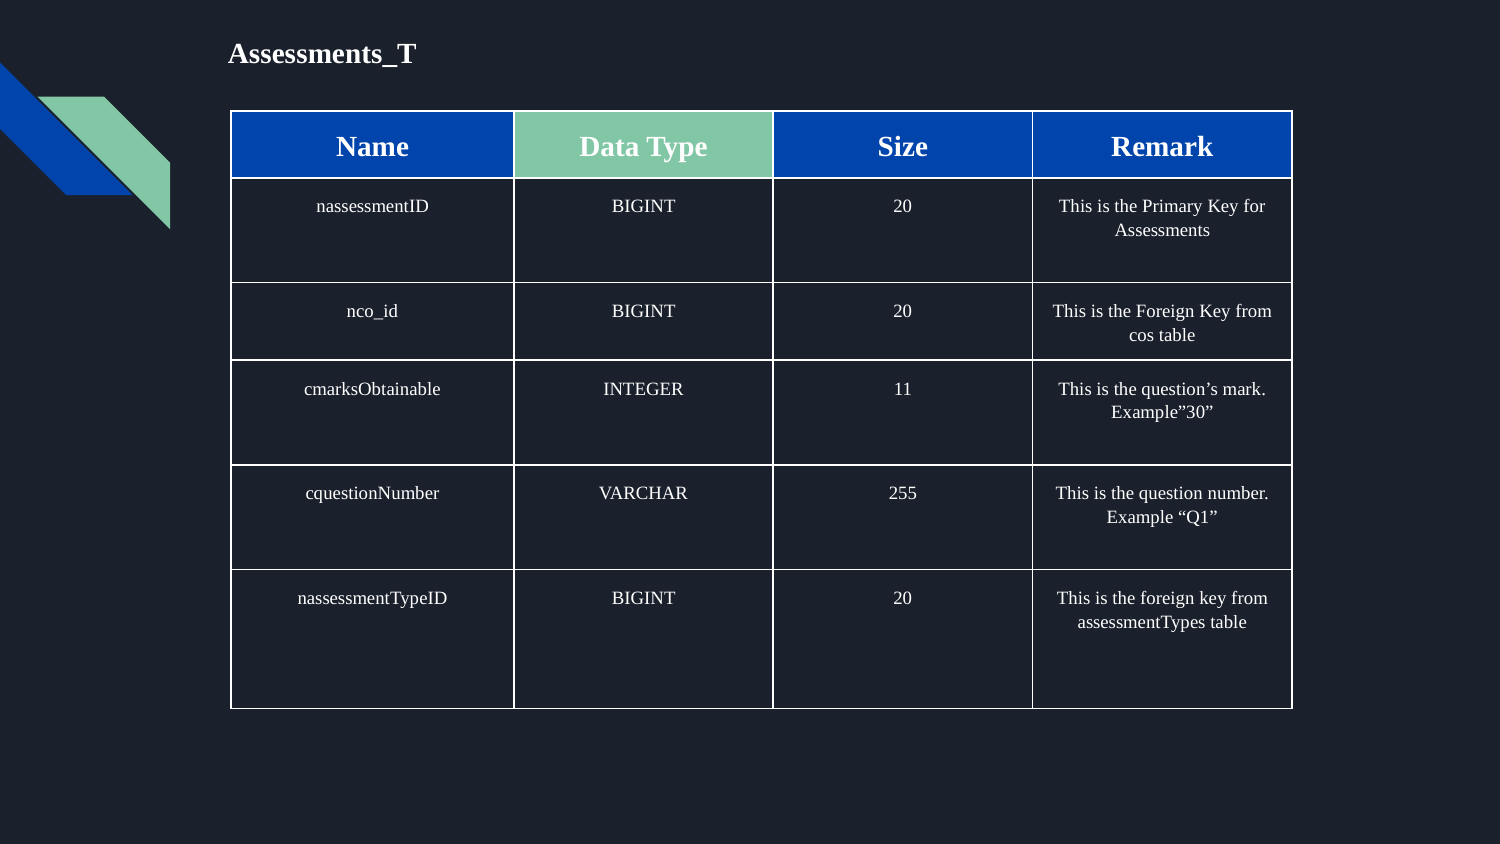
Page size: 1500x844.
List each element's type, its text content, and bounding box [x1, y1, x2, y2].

table_cell 11 [774, 361, 1032, 464]
table_cell nco_id [232, 283, 513, 359]
table_cell cmarksObtainable [232, 361, 513, 464]
table_cell 20 [774, 283, 1032, 359]
title Assessments_T [212, 17, 848, 101]
table_cell nassessmentTypeID [232, 570, 513, 708]
table_cell BIGINT [515, 570, 772, 708]
table_cell This is the Foreign Key from cos table [1033, 283, 1291, 359]
table_cell INTEGER [515, 361, 772, 464]
table_cell VARCHAR [515, 466, 772, 569]
table_cell nassessmentID [232, 179, 513, 282]
table_cell This is the question number. Example “Q1” [1033, 466, 1291, 569]
table_header Remark [1033, 112, 1291, 177]
table_cell BIGINT [515, 283, 772, 359]
table_cell 20 [774, 179, 1032, 282]
table_cell This is the Primary Key for Assessments [1033, 179, 1291, 282]
table_header Data Type [515, 112, 772, 177]
table_cell This is the question’s mark. Example”30” [1033, 361, 1291, 464]
table_cell 20 [774, 570, 1032, 708]
table_header Name [232, 112, 513, 177]
table_header Size [774, 112, 1032, 177]
table_cell BIGINT [515, 179, 772, 282]
table_cell cquestionNumber [232, 466, 513, 569]
table_cell This is the foreign key from assessmentTypes table [1033, 570, 1291, 708]
table_cell 255 [774, 466, 1032, 569]
